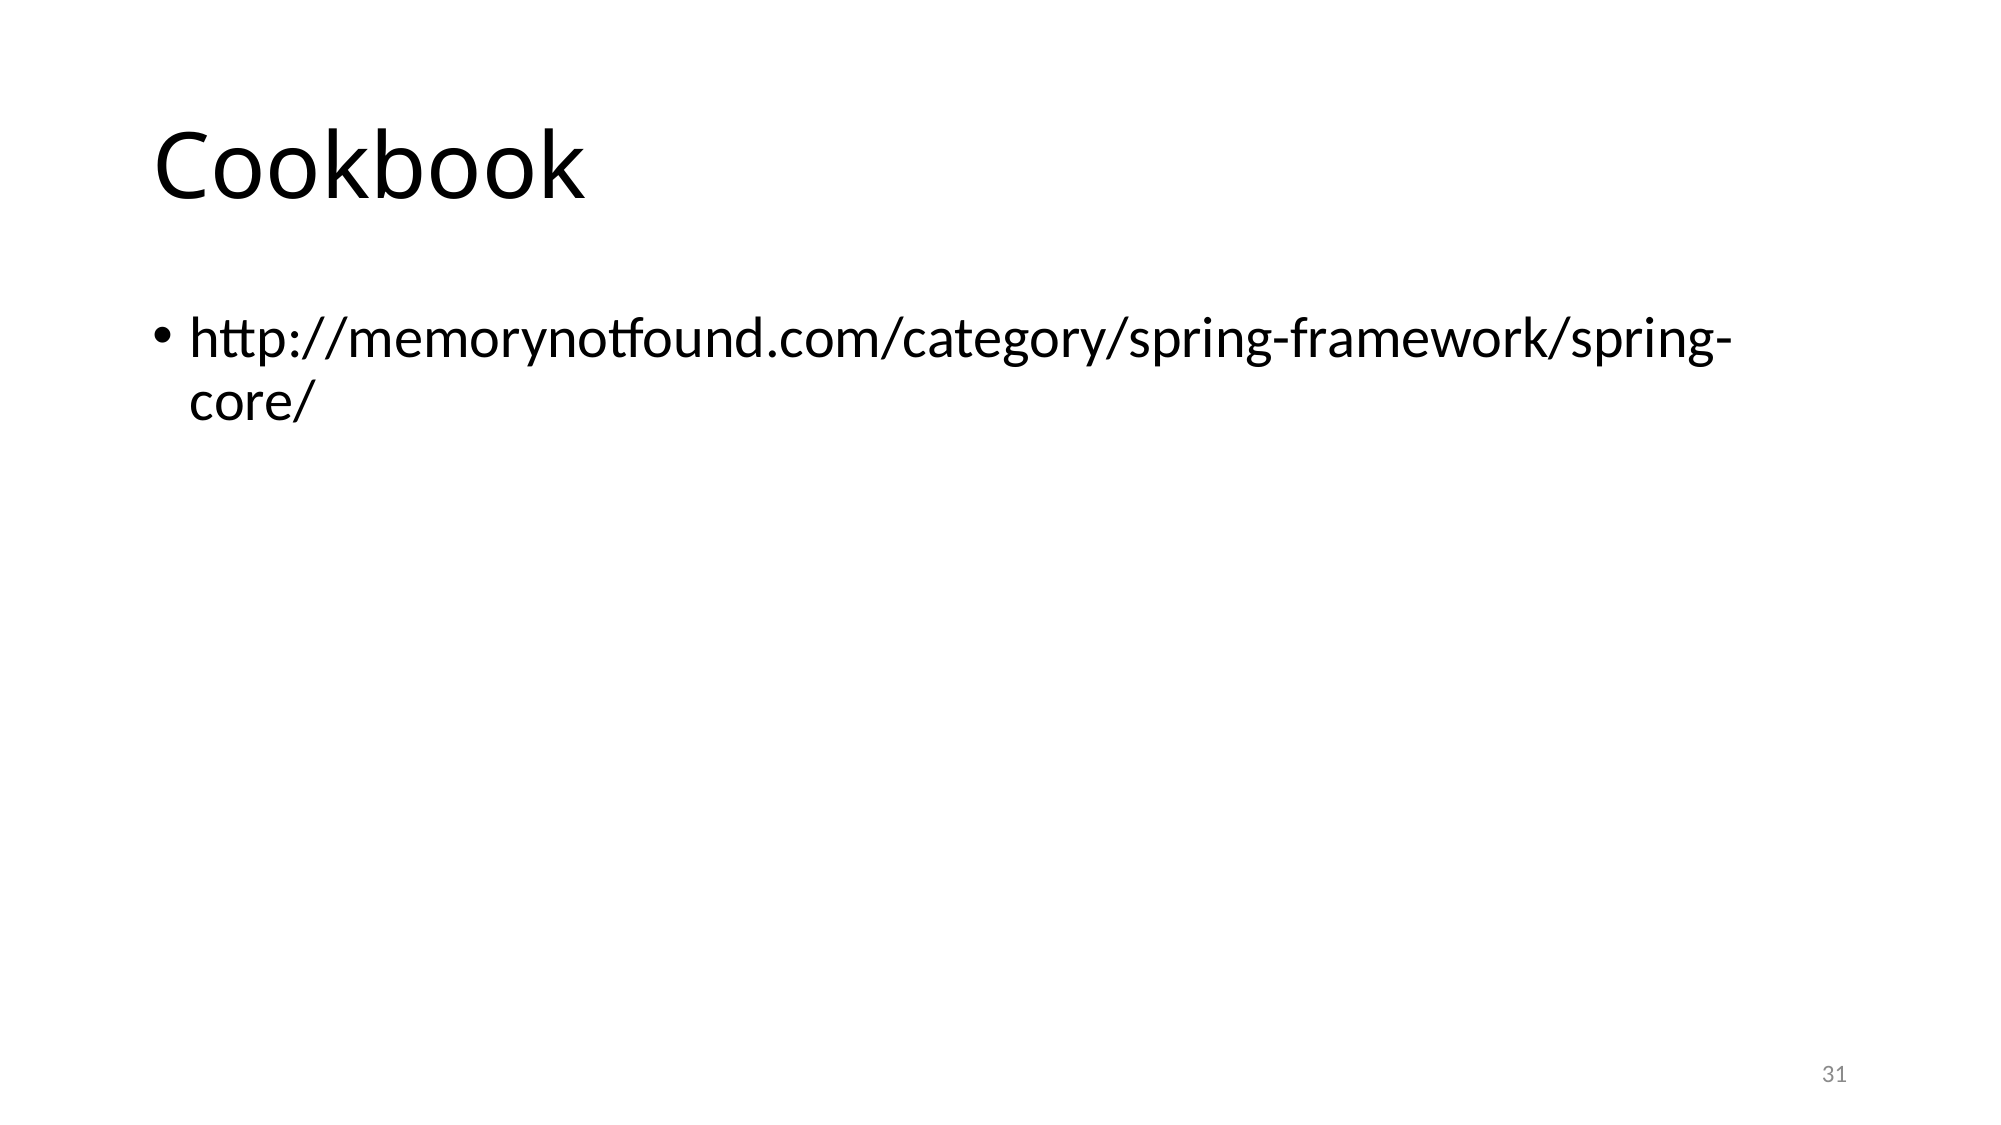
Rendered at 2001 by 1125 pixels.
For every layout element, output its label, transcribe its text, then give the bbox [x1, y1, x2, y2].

title Cookbook [137, 59, 1863, 278]
slide_number 31 [1412, 1042, 1863, 1103]
list http://memorynotfound.com/category/spring-framework/spring-core/ [137, 299, 1863, 1014]
